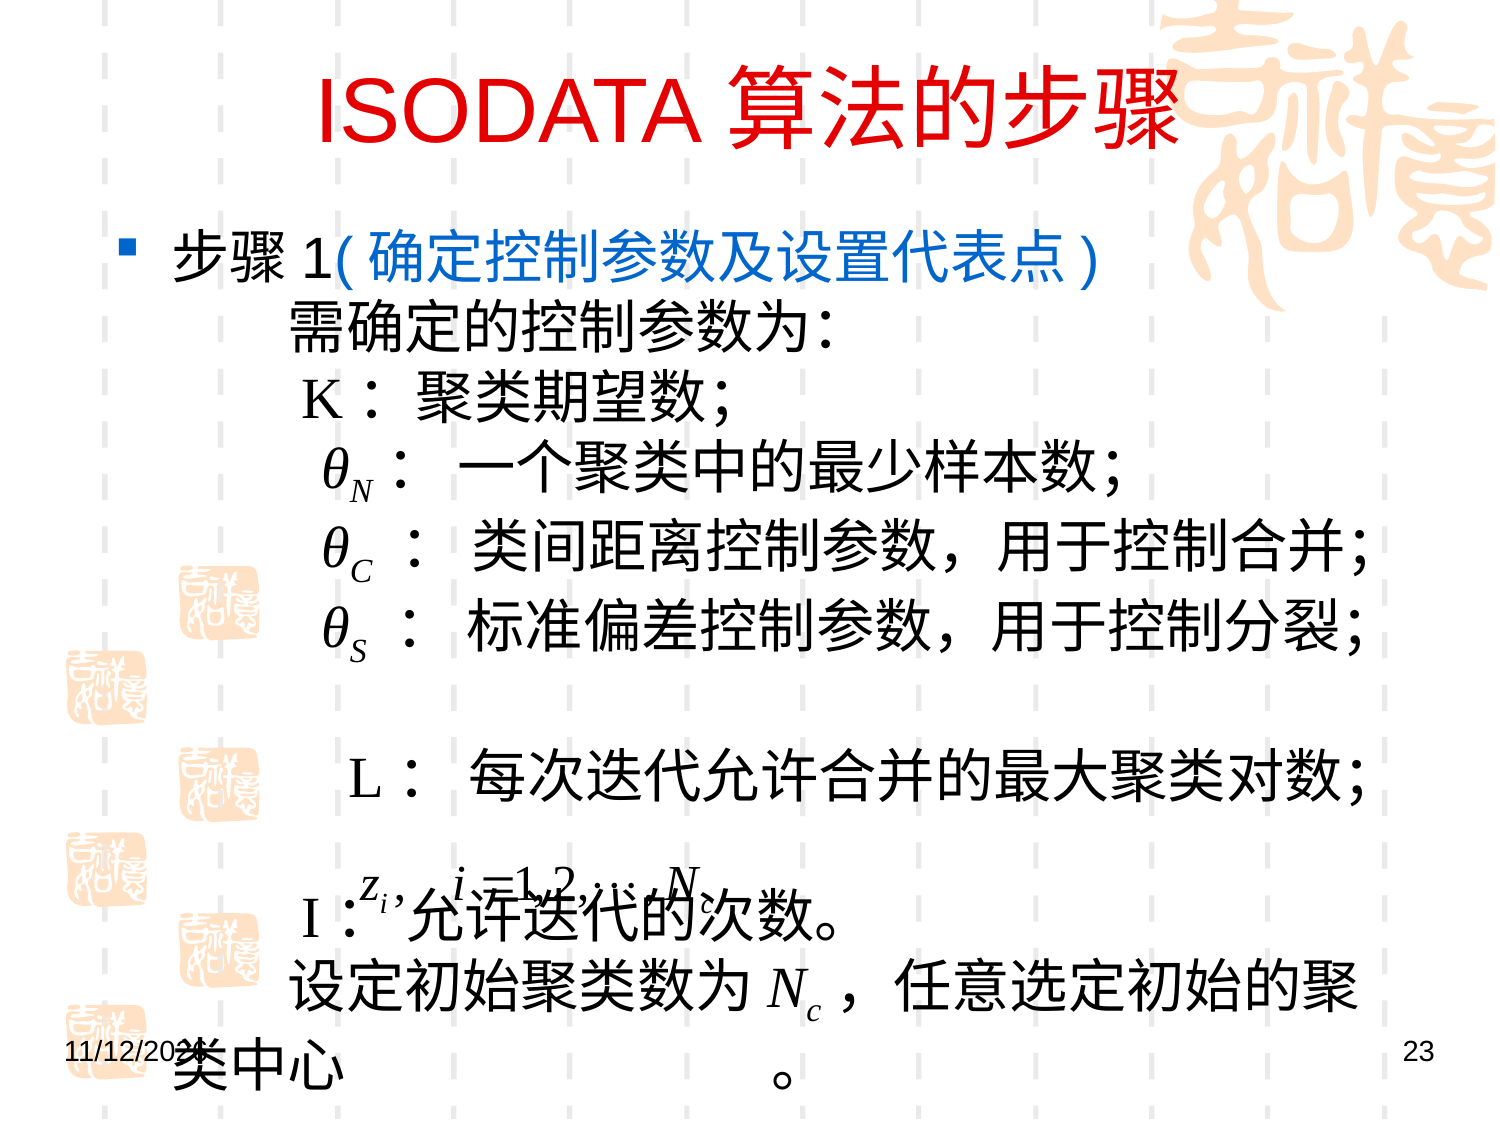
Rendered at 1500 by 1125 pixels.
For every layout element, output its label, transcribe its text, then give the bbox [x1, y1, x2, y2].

list 步骤1(确定控制参数及设置代表点) 需确定的控制参数为： K：聚类期望数； θN： 一个聚类中的最少样本数； θC ： 类间距离控制参数，用于控制合并； θS ： 标准偏差控制参数，用于控制分裂； L： 每次迭代允许合并的最大聚类对数； I： 允许迭代的次数。 设定初始聚类数为Nc，任意选定初始的聚类中心 。 [99, 212, 1400, 1050]
slide_number 23 [1074, 1024, 1450, 1103]
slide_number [48, 1024, 425, 1103]
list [349, 849, 726, 926]
title ISODATA算法的步骤 [48, 24, 1450, 188]
